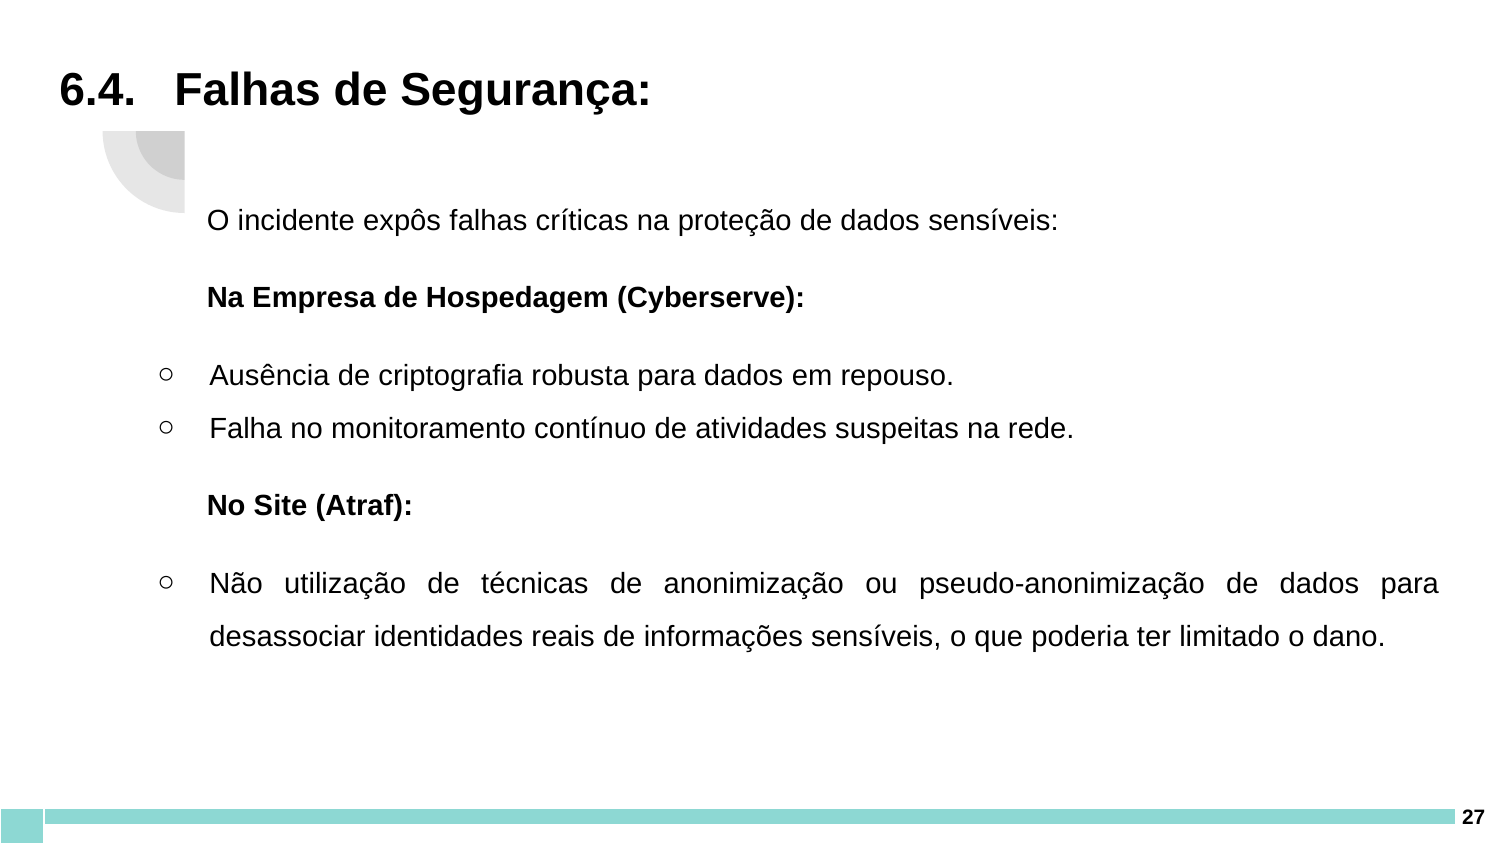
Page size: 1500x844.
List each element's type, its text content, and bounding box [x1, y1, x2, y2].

list O incidente expôs falhas críticas na proteção de dados sensíveis: Na Empresa de Hospedagem (Cyberserve): Ausência de criptografia robusta para dados em repouso. Falha no monitoramento contínuo de atividades suspeitas na rede. No Site (Atraf): Não utilização de técnicas de anonimização ou pseudo-anonimização de dados para desassociar identidades reais de informações sensíveis, o que poderia ter limitado o dano. [44, 168, 1456, 798]
title 6.4. Falhas de Segurança: [44, 44, 1456, 168]
slide_number ‹#› [1410, 787, 1500, 844]
